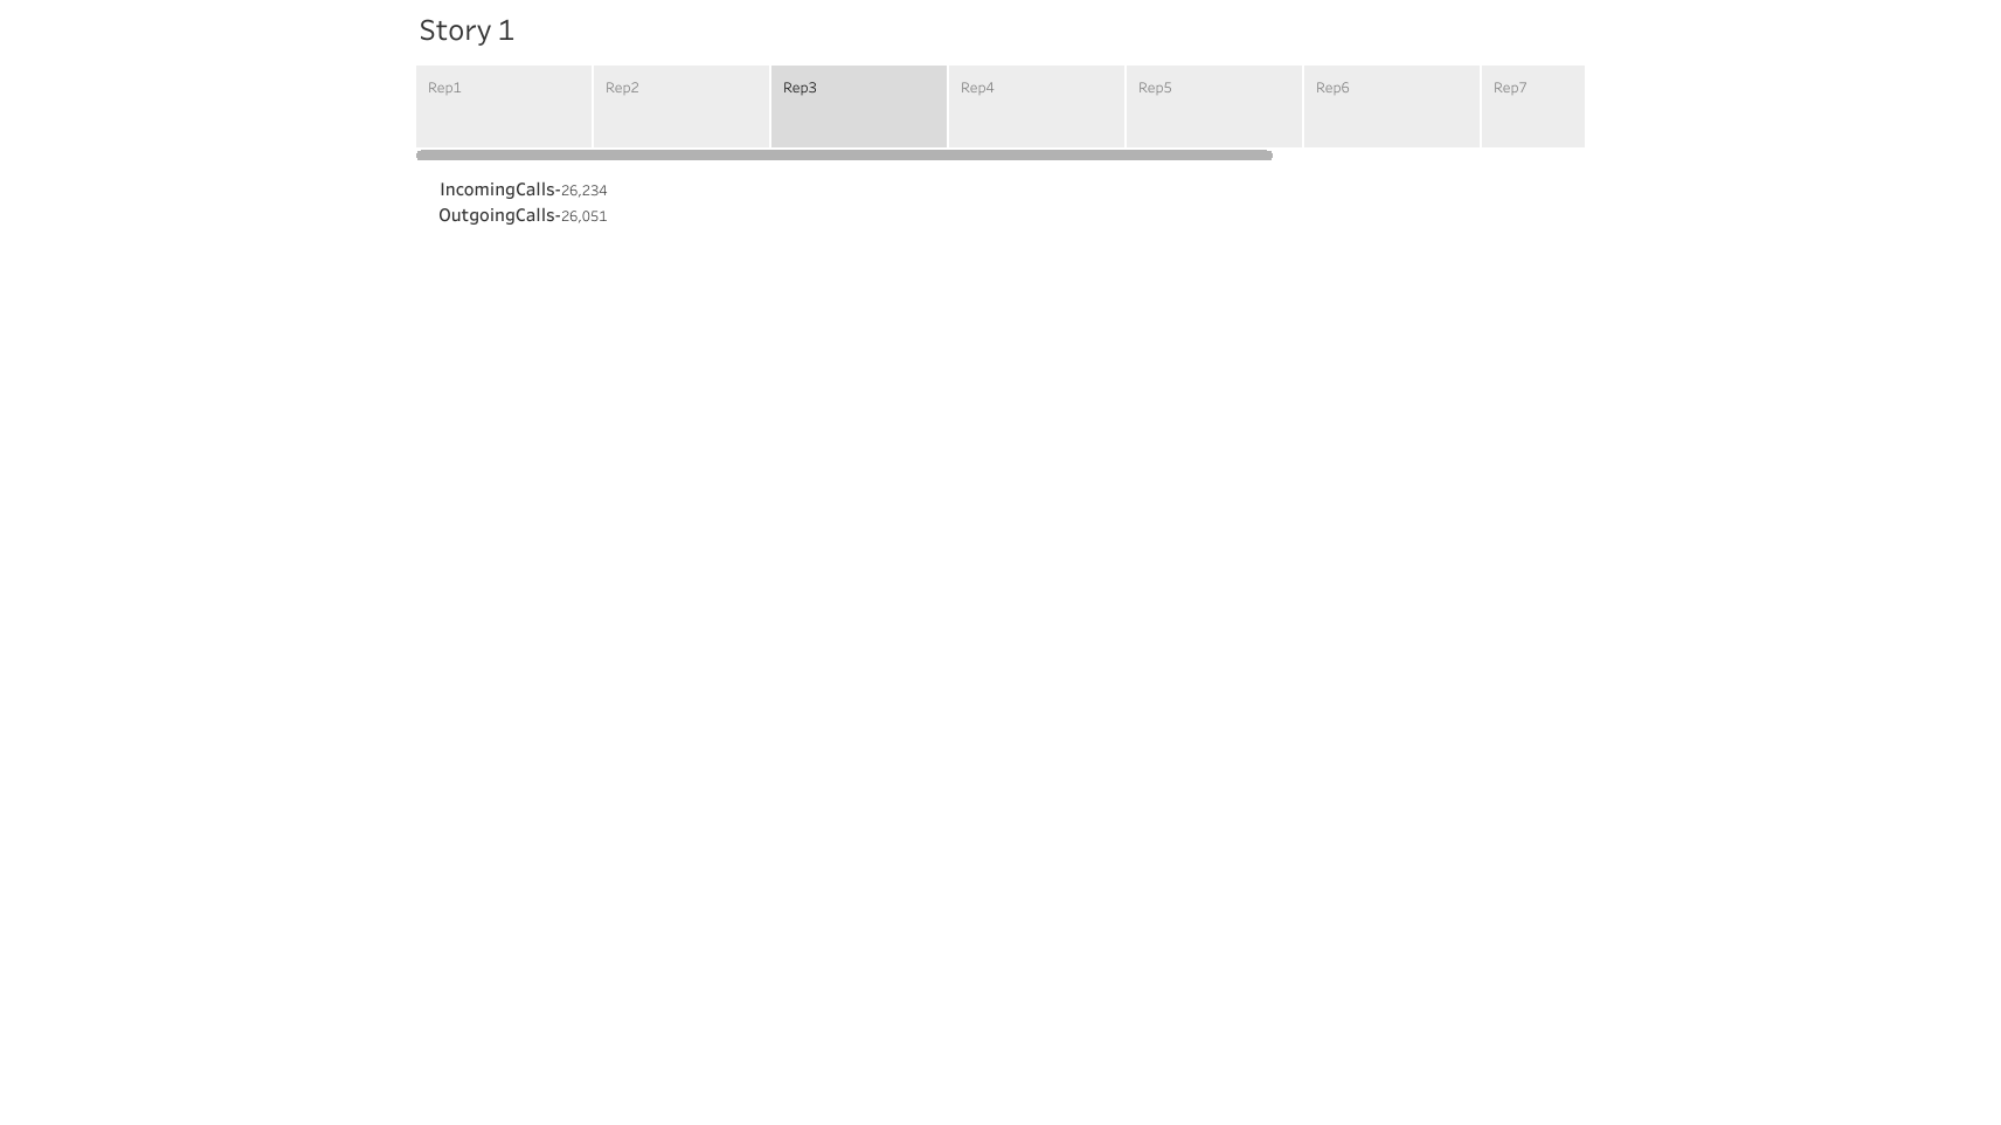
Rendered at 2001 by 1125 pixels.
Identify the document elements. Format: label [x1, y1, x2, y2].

picture [407, 0, 1593, 1125]
